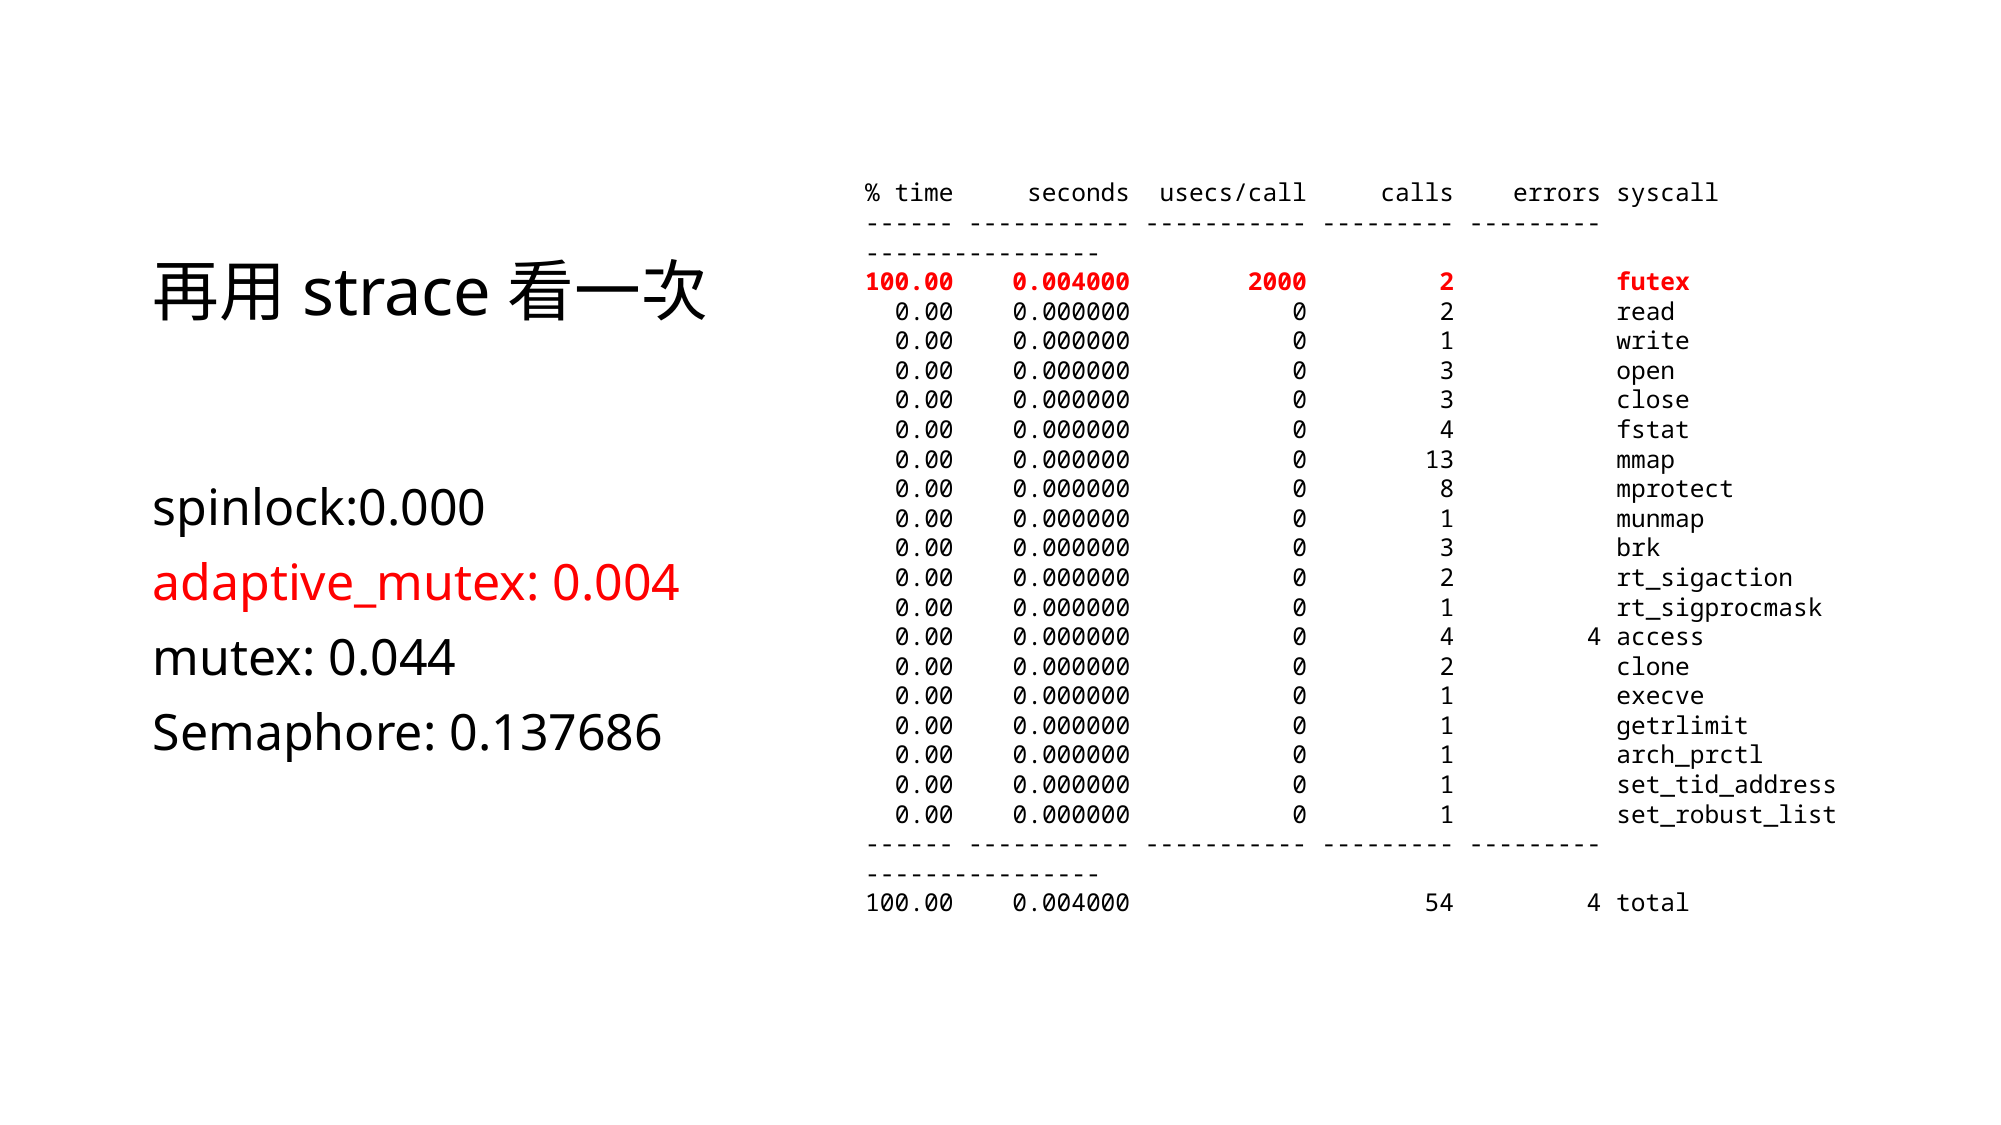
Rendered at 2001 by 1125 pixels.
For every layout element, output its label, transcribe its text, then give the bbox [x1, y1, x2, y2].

list spinlock:0.000 adaptive_mutex: 0.004 mutex: 0.044 Semaphore: 0.137686 [137, 337, 783, 963]
title 再用strace看一次 [137, 75, 783, 337]
list % time seconds usecs/call calls errors syscall ------ ----------- ----------- --------- --------- ---------------- 100.00 0.004000 2000 2 futex 0.00 0.000000 0 2 read 0.00 0.000000 0 1 write 0.00 0.000000 0 3 open 0.00 0.000000 0 3 close 0.00 0.000000 0 4 fstat 0.00 0.000000 0 13 mmap 0.00 0.000000 0 8 mprotect 0.00 0.000000 0 1 munmap 0.00 0.000000 0 3 brk 0.00 0.000000 0 2 rt_sigaction 0.00 0.000000 0 1 rt_sigprocmask 0.00 0.000000 0 4 4 access 0.00 0.000000 0 2 clone 0.00 0.000000 0 1 execve 0.00 0.000000 0 1 getrlimit 0.00 0.000000 0 1 arch_prctl 0.00 0.000000 0 1 set_tid_address 0.00 0.000000 0 1 set_robust_list ------ ----------- ----------- --------- --------- ---------------- 100.00 0.004000 54 4 total [850, 161, 1863, 962]
